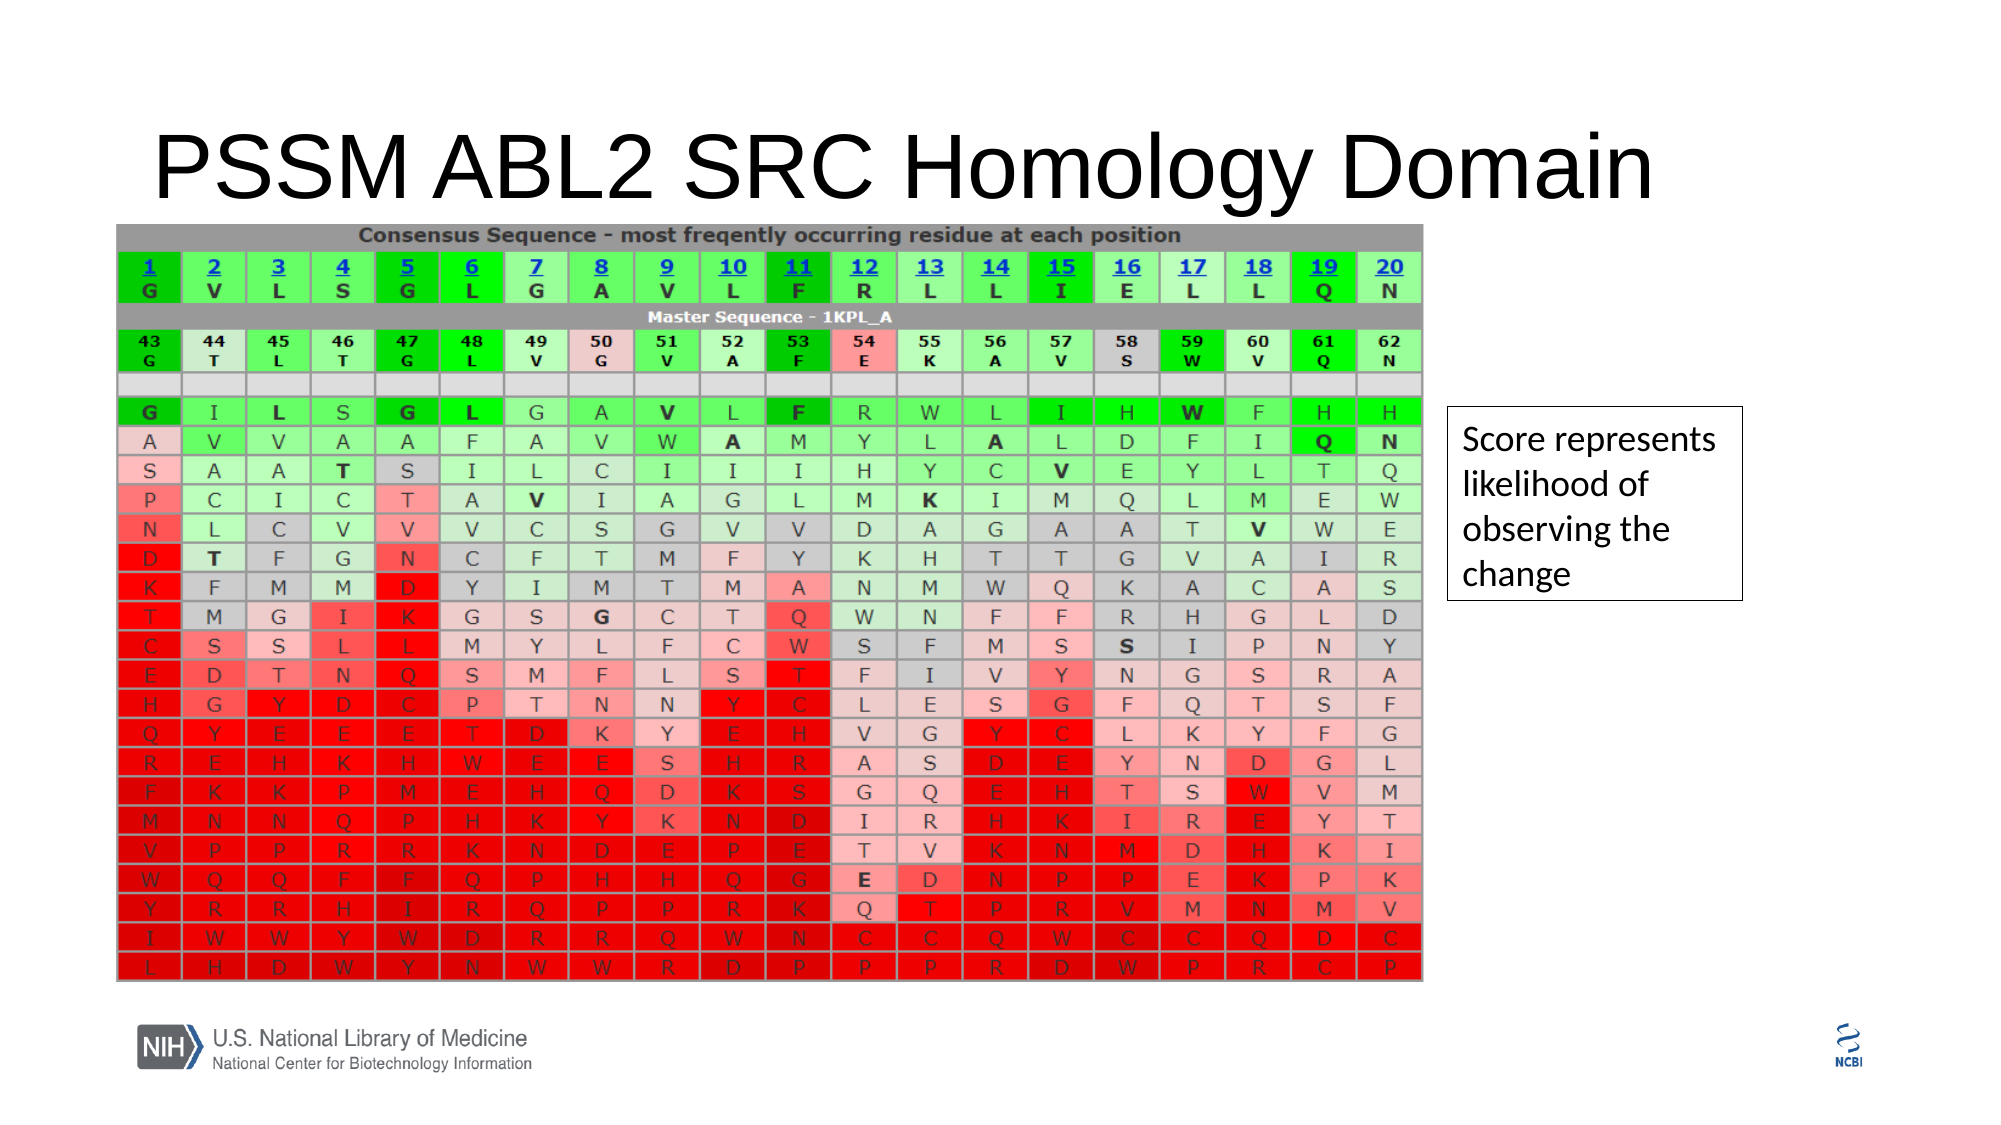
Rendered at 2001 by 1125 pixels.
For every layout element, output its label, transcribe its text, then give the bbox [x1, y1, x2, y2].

picture [115, 224, 1426, 982]
title PSSM ABL2 SRC Homology Domain [137, 59, 1863, 278]
text_box Score represents likelihood of observing the change [1447, 406, 1743, 601]
